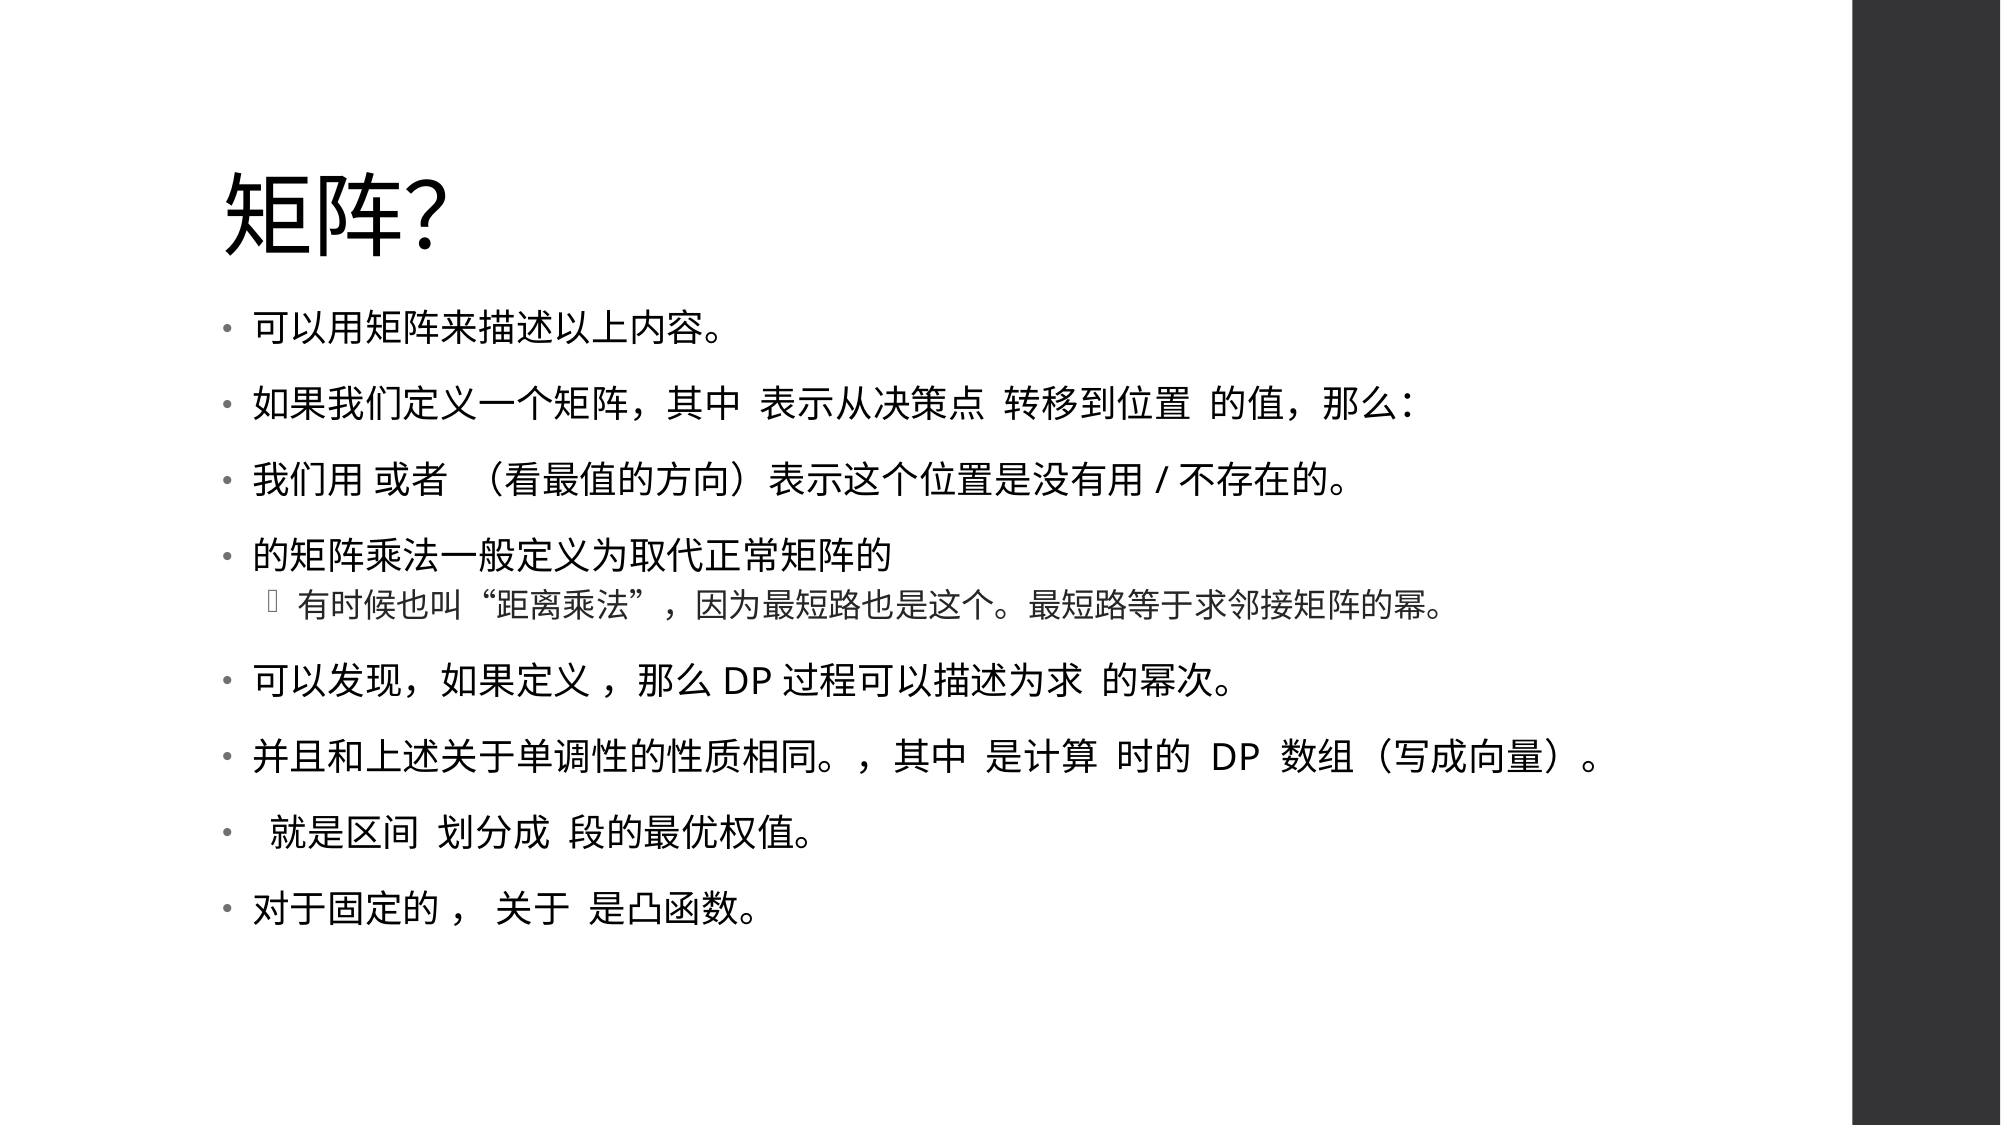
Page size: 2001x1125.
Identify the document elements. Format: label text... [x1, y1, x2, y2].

title 矩阵？ [206, 60, 1797, 278]
